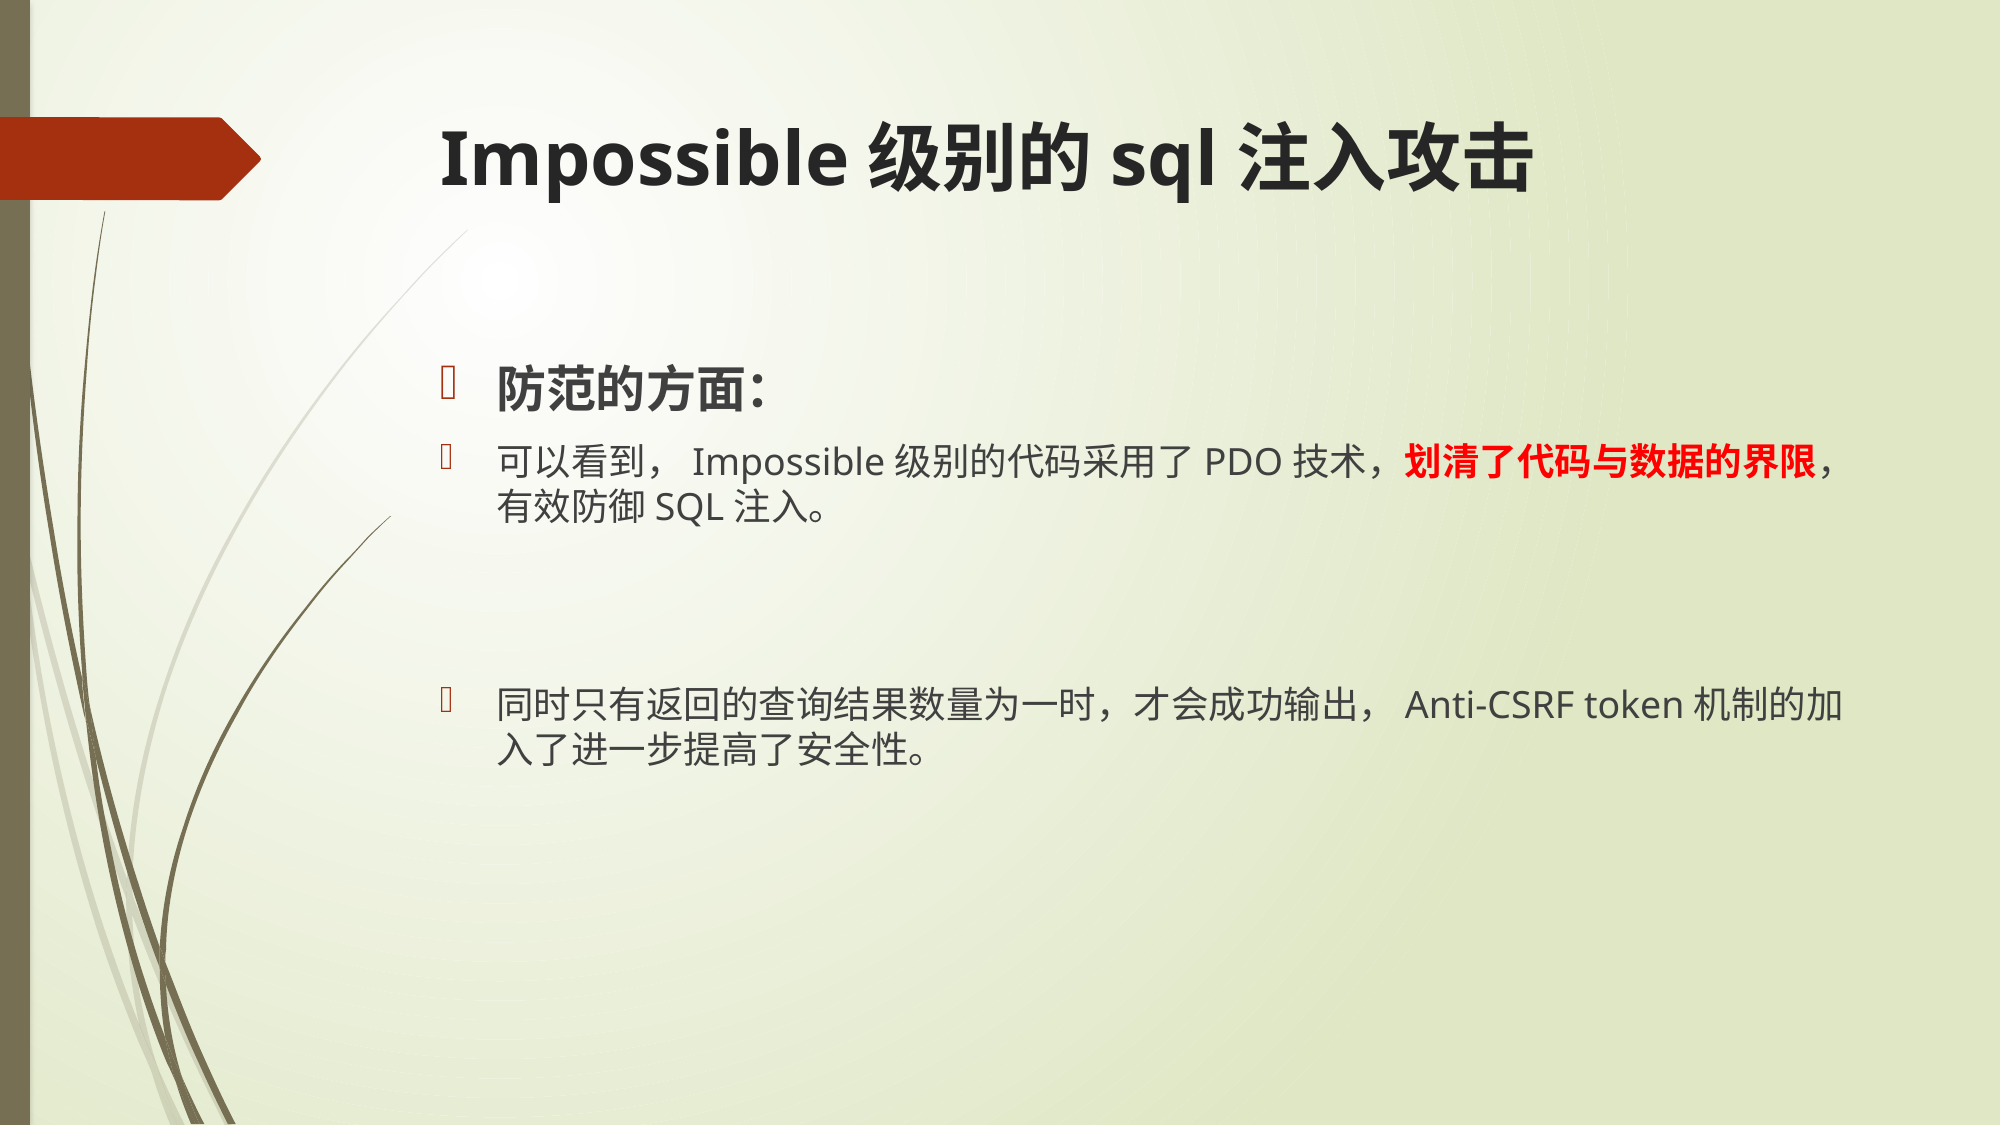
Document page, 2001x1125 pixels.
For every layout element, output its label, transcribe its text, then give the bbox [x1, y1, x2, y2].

title Impossible级别的sql注入攻击 [425, 102, 1888, 313]
list 防范的方面： 可以看到，Impossible级别的代码采用了PDO技术，划清了代码与数据的界限，有效防御SQL注入。 同时只有返回的查询结果数量为一时，才会成功输出，Anti-CSRF token机制的加入了进一步提高了安全性。 [424, 350, 1888, 970]
